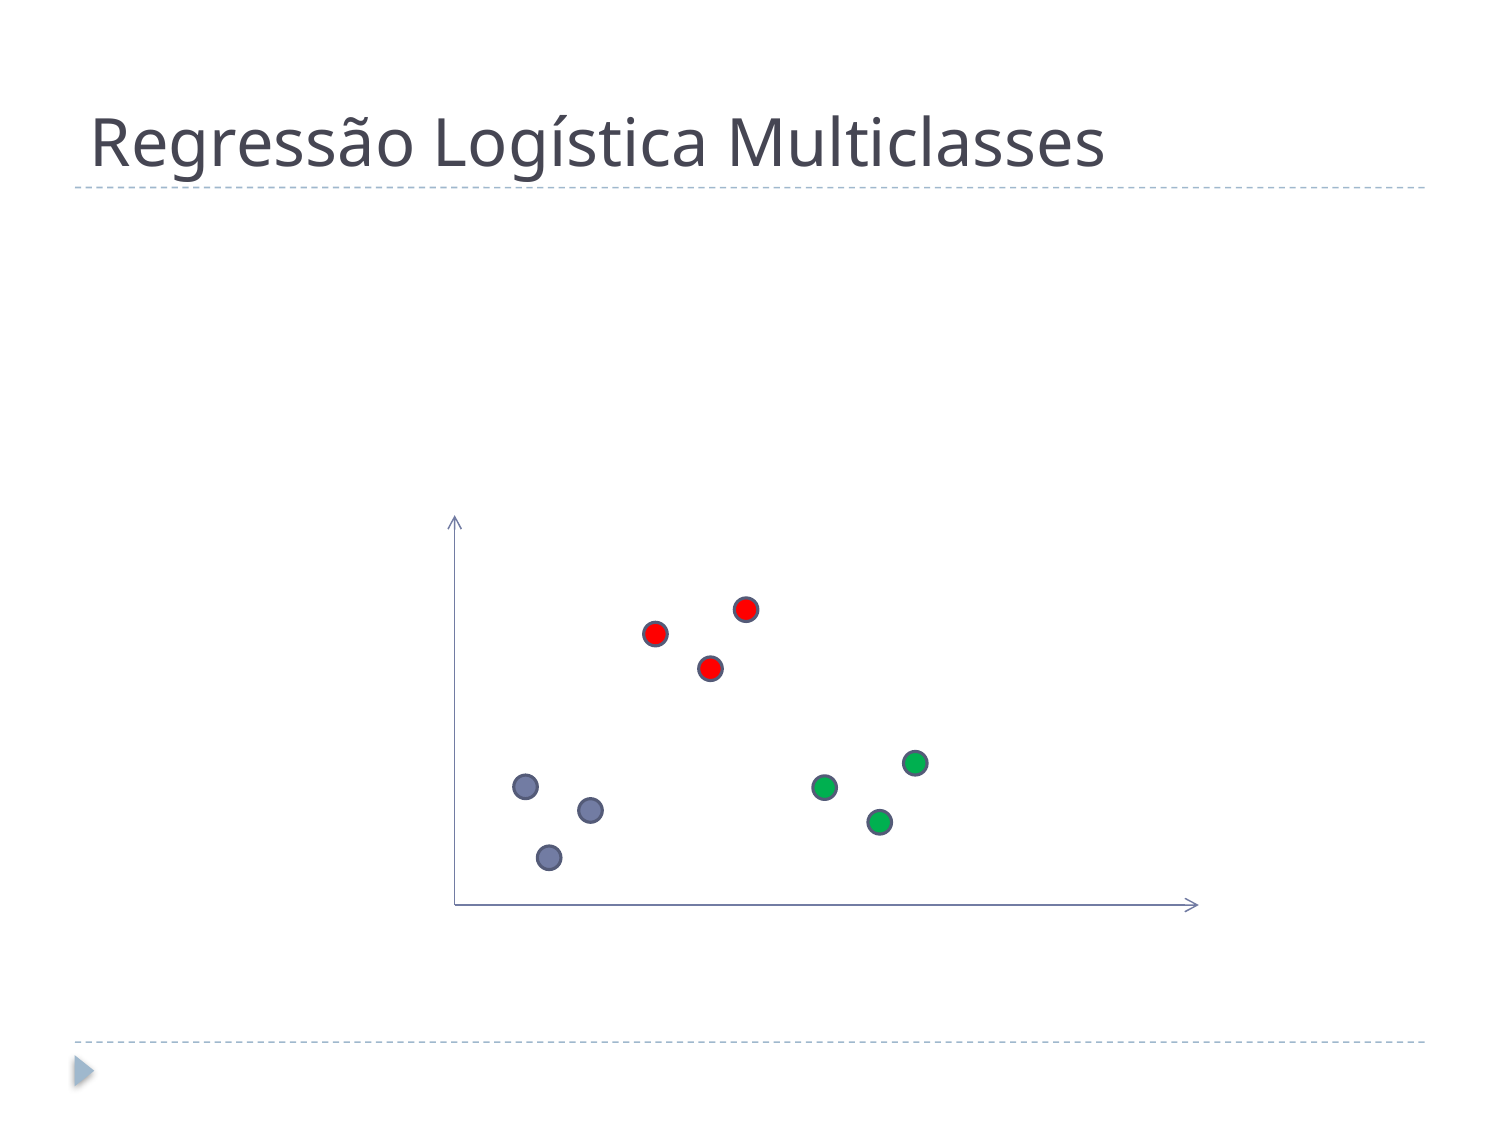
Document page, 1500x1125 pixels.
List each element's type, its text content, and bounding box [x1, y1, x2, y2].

text_box [642, 620, 669, 648]
text_box [866, 808, 894, 836]
text_box [577, 797, 604, 824]
text_box [535, 844, 563, 872]
text_box [512, 773, 539, 801]
text_box [901, 749, 929, 777]
list [75, 200, 1425, 1010]
text_box [811, 774, 839, 801]
title Regressão Logística Multiclasses [75, 24, 1425, 188]
text_box [732, 596, 760, 624]
text_box [697, 655, 724, 683]
